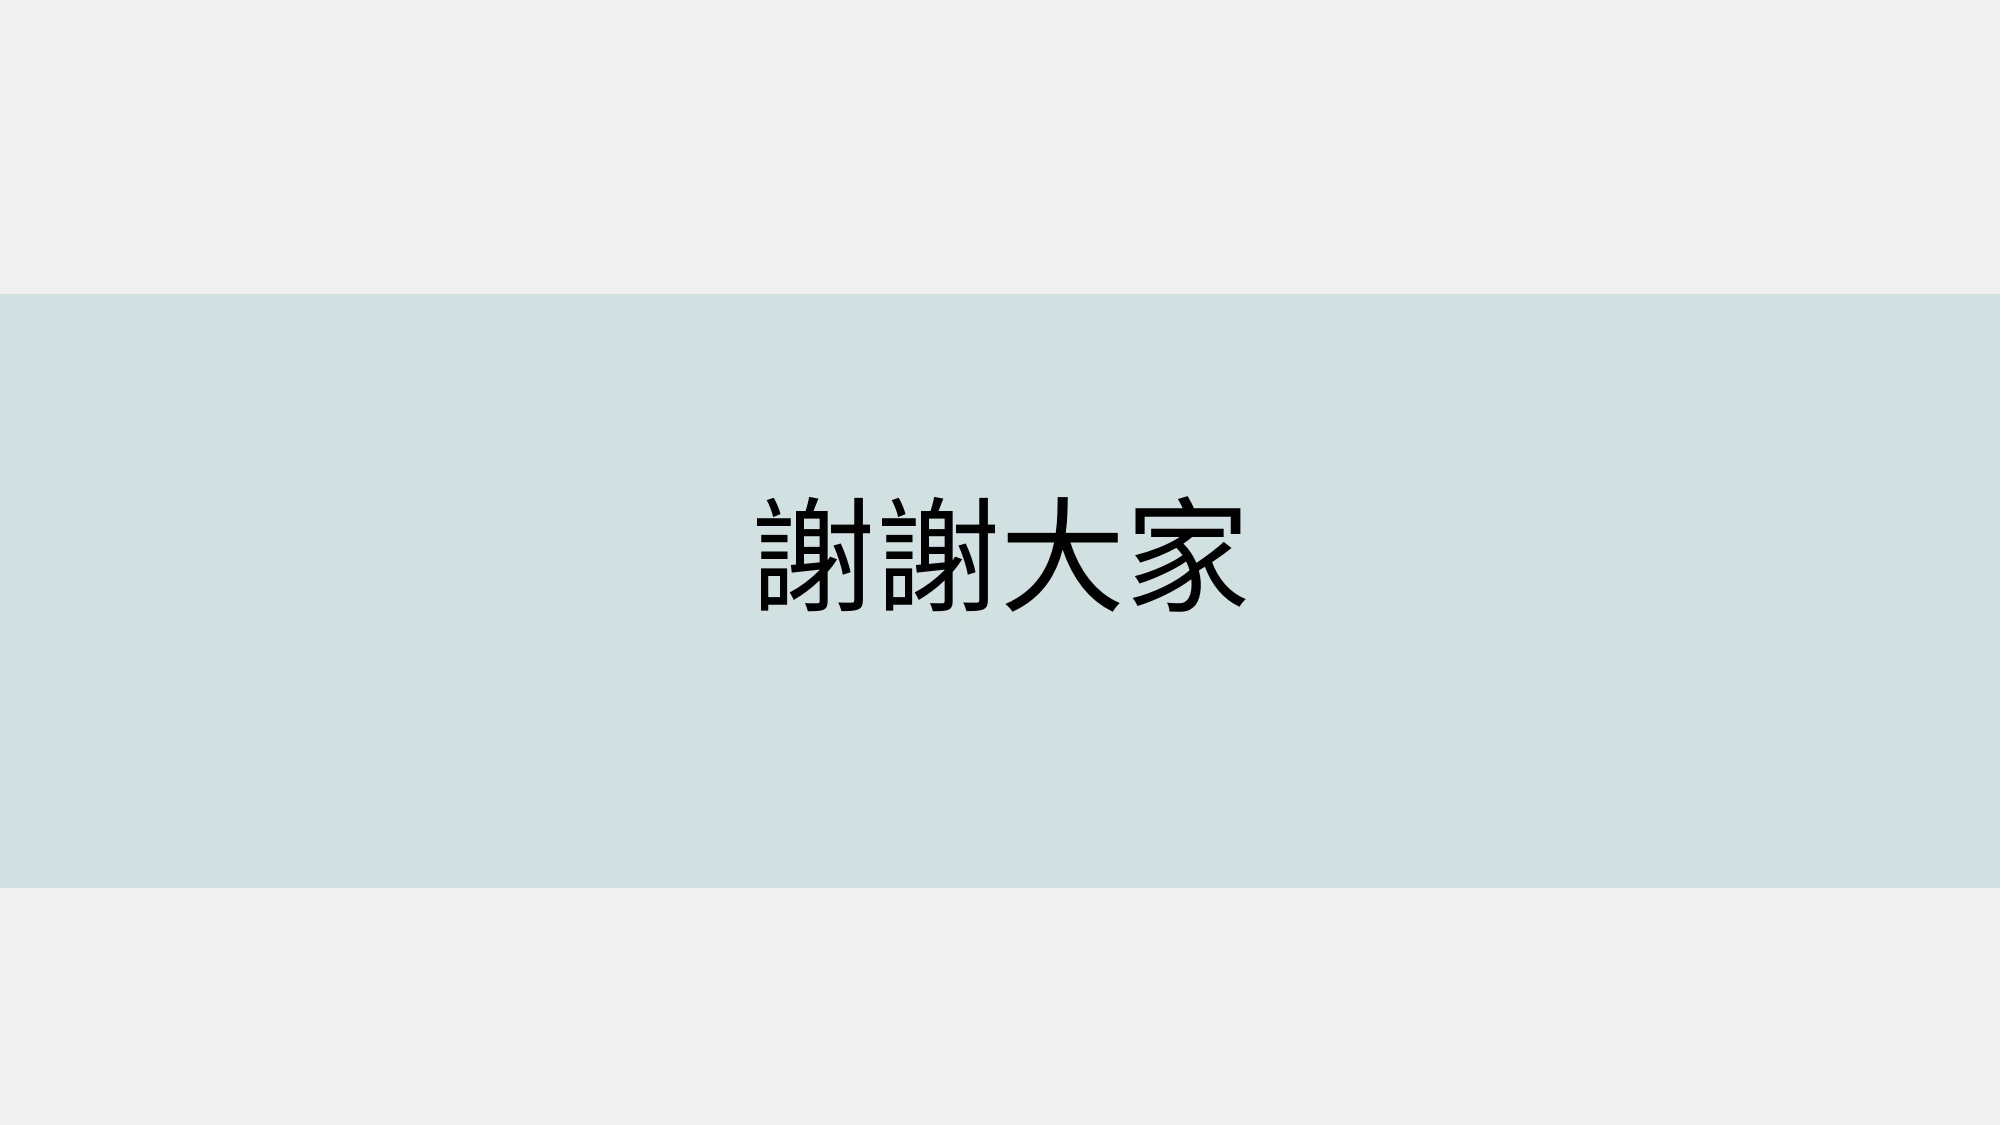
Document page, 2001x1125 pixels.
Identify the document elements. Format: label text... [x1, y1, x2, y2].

title 謝謝大家 [249, 395, 1750, 787]
text_box [0, 293, 2000, 889]
